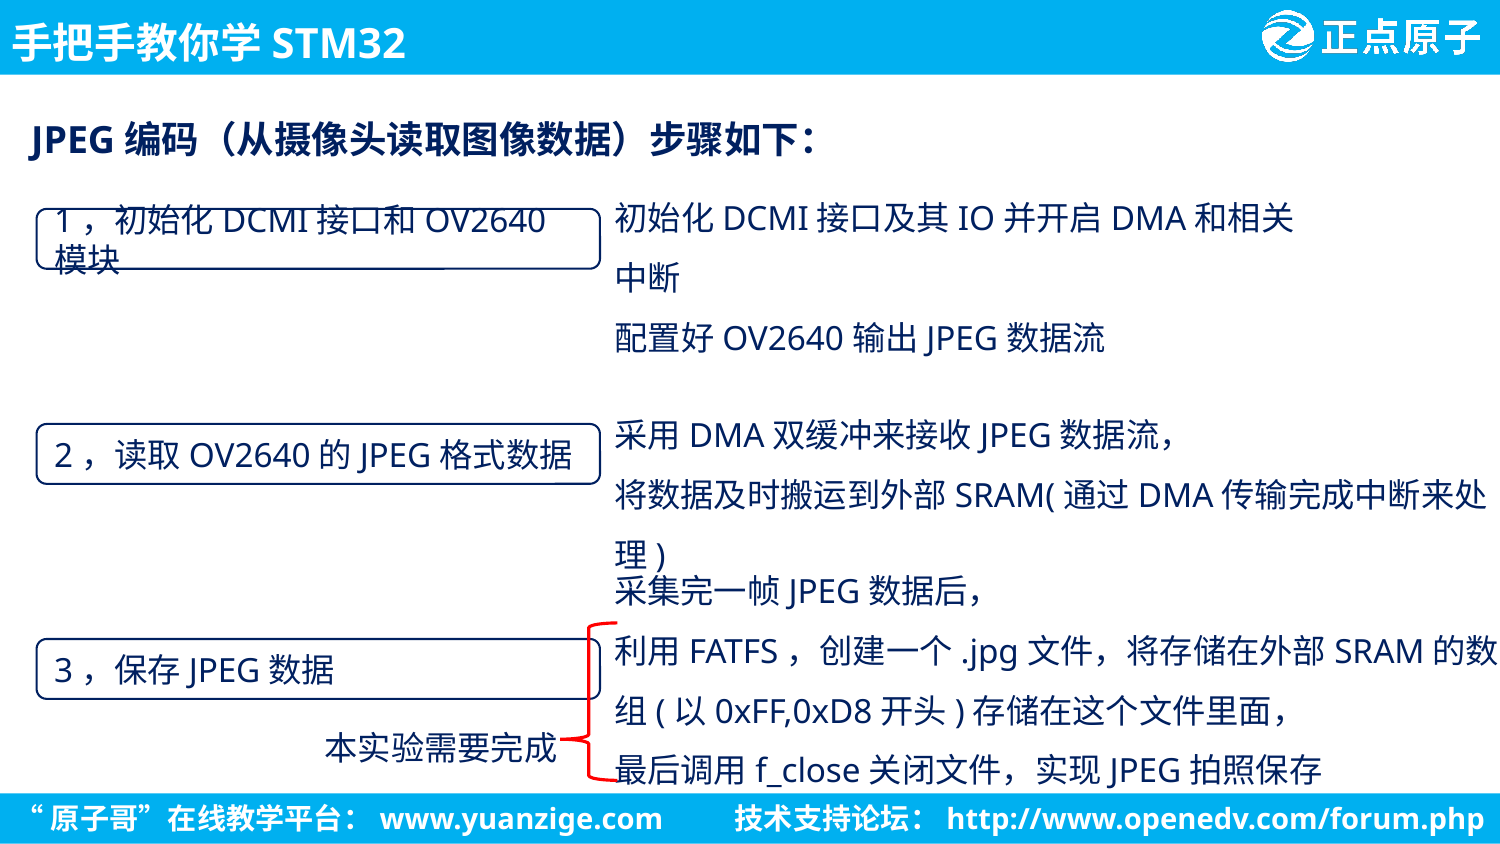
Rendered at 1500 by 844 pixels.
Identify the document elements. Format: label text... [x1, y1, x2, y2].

text_box 1，初始化DCMI接口和OV2640模块 [35, 207, 599, 270]
text_box [0, 0, 1500, 76]
picture [1446, 21, 1479, 54]
text_box 采用DMA双缓冲来接收JPEG数据流， 将数据及时搬运到外部SRAM(通过DMA传输完成中断来处理) [599, 386, 1500, 542]
text_box 3，保存JPEG数据 [35, 637, 588, 700]
picture [1391, 46, 1397, 53]
picture [1412, 45, 1418, 52]
text_box 技术支持论坛：http://www.openedv.com/forum.php [560, 793, 1500, 843]
text_box 初始化DCMI接口及其IO并开启DMA和相关中断 配置好OV2640输出JPEG数据流 [599, 170, 1338, 365]
text_box 本实验需要完成 [309, 699, 580, 775]
picture [1323, 21, 1357, 53]
text_box 2，读取OV2640的JPEG格式数据 [35, 422, 599, 485]
text_box JPEG编码（从摄像头读取图像数据）步骤如下： [23, 89, 925, 165]
text_box 手把手教你学STM32 [0, 0, 967, 75]
picture [1431, 45, 1438, 51]
picture [1263, 27, 1301, 61]
text_box [580, 622, 618, 781]
picture [1405, 21, 1438, 54]
text_box 采集完一帧JPEG数据后， 利用FATFS，创建一个.jpg文件，将存储在外部SRAM的数组(以0xFF,0xD8开头)存储在这个文件里面， 最后调用f_close关闭文件，实现JPEG拍照保存 [599, 542, 1500, 797]
picture [1273, 11, 1314, 45]
text_box “原子哥”在线教学平台：www.yuanzige.com [0, 793, 560, 843]
picture [1368, 19, 1396, 42]
picture [1276, 45, 1301, 53]
